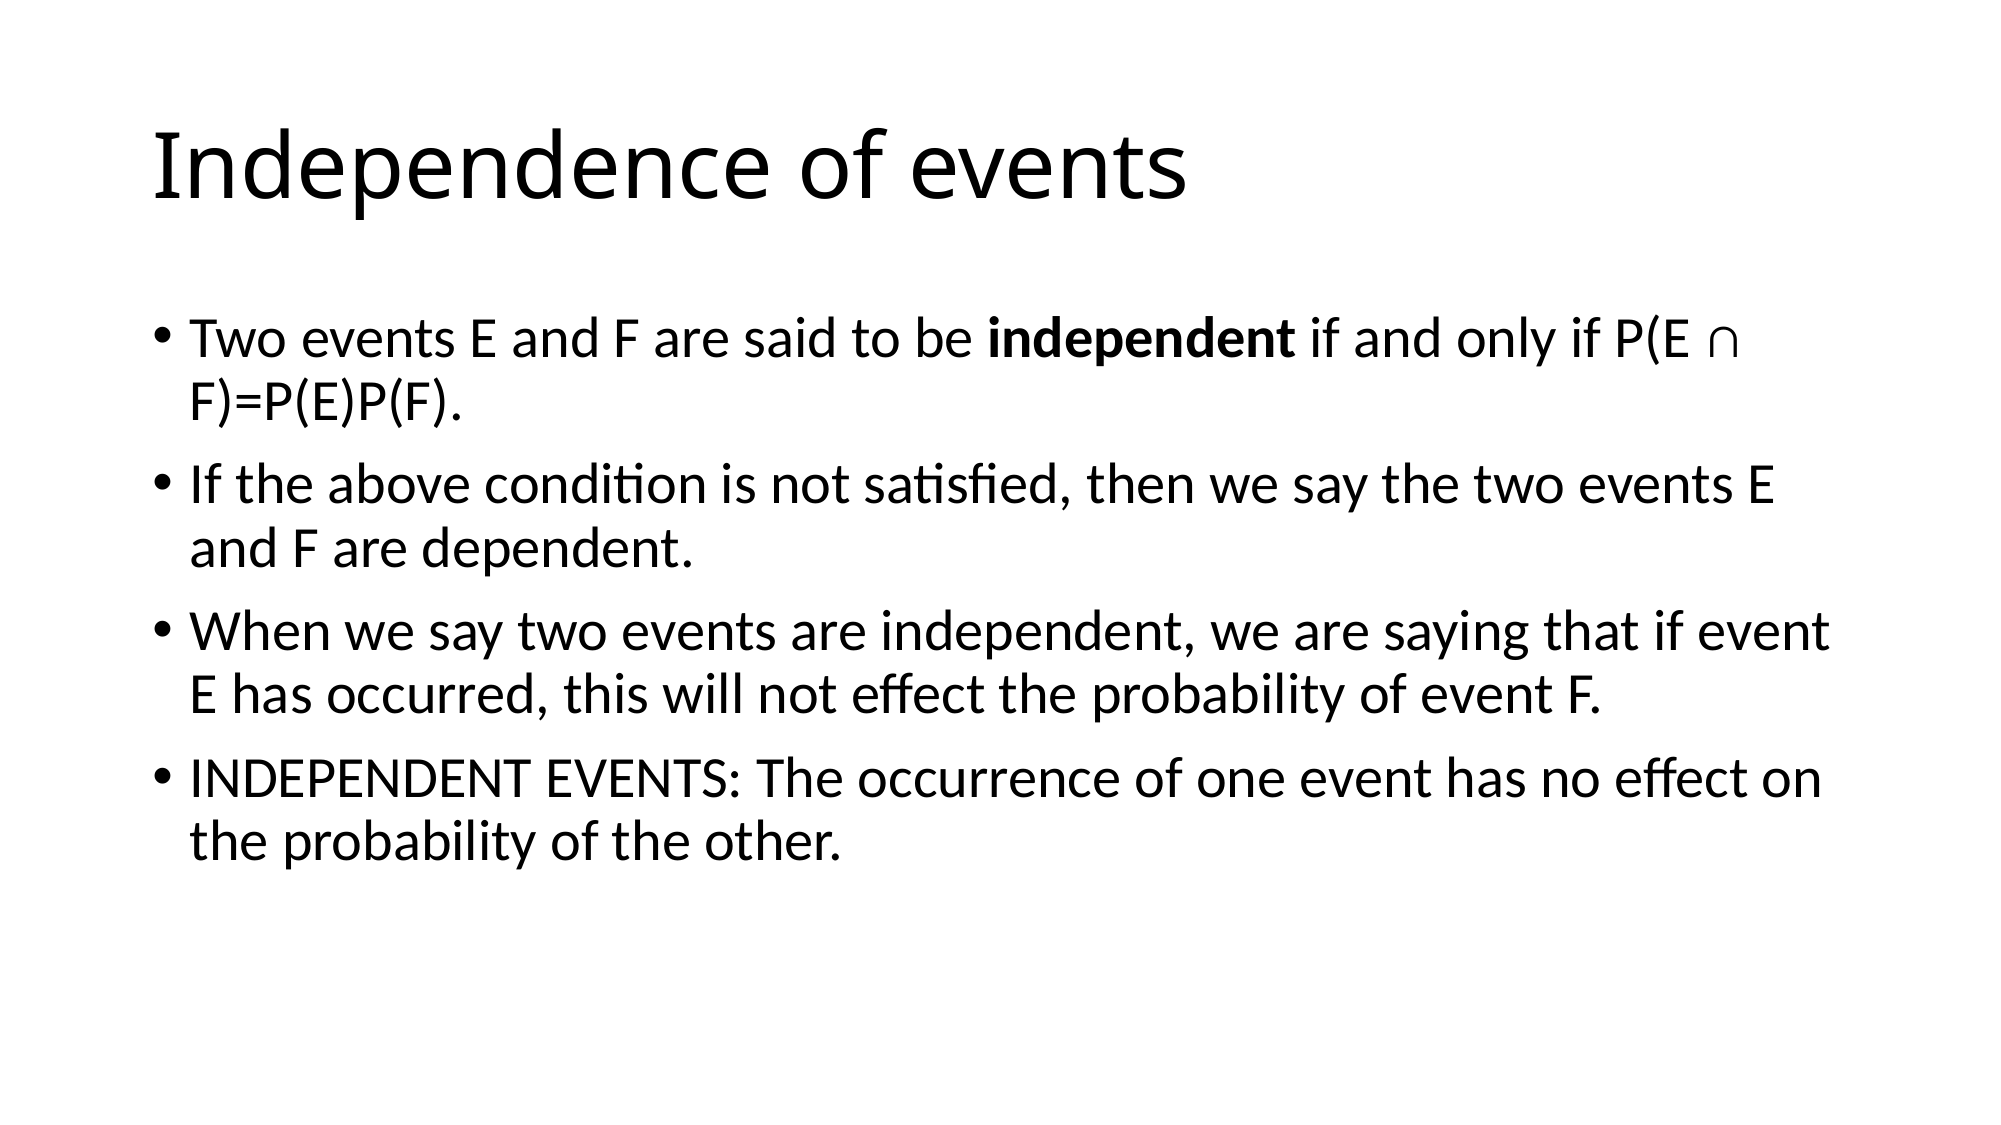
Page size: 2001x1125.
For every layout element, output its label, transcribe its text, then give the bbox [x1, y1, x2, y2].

list Two events E and F are said to be independent if and only if P(E ∩ F)=P(E)P(F). If the above condition is not satisfied, then we say the two events E and F are dependent. When we say two events are independent, we are saying that if event E has occurred, this will not effect the probability of event F. INDEPENDENT EVENTS: The occurrence of one event has no effect on the probability of the other. [137, 299, 1863, 1014]
title Independence of events [137, 59, 1863, 278]
